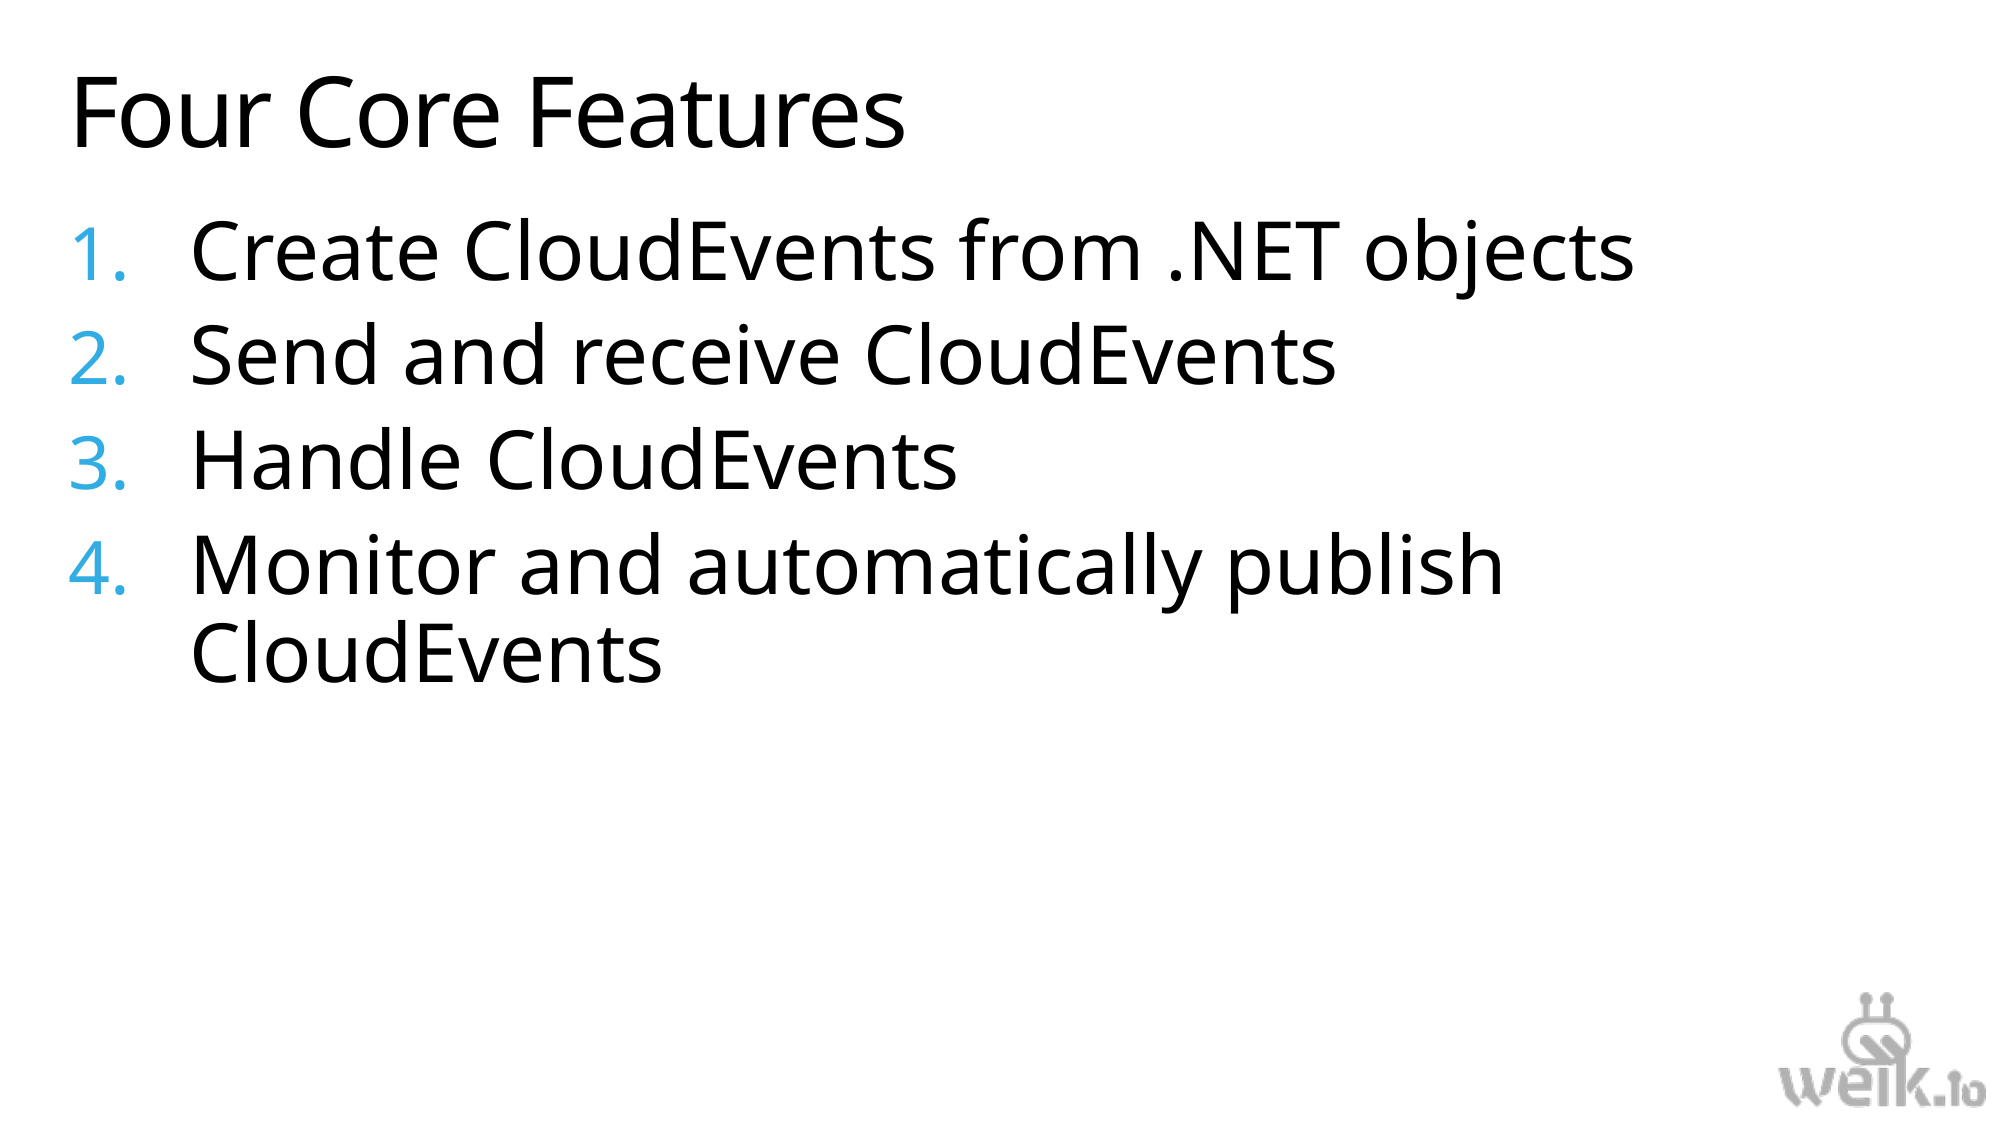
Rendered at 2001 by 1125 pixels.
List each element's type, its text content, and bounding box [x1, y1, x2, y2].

picture [1765, 979, 2000, 1125]
list Create CloudEvents from .NET objects Send and receive CloudEvents Handle CloudEvents Monitor and automatically publish CloudEvents [44, 196, 1956, 641]
title Four Core Features [44, 47, 1957, 196]
